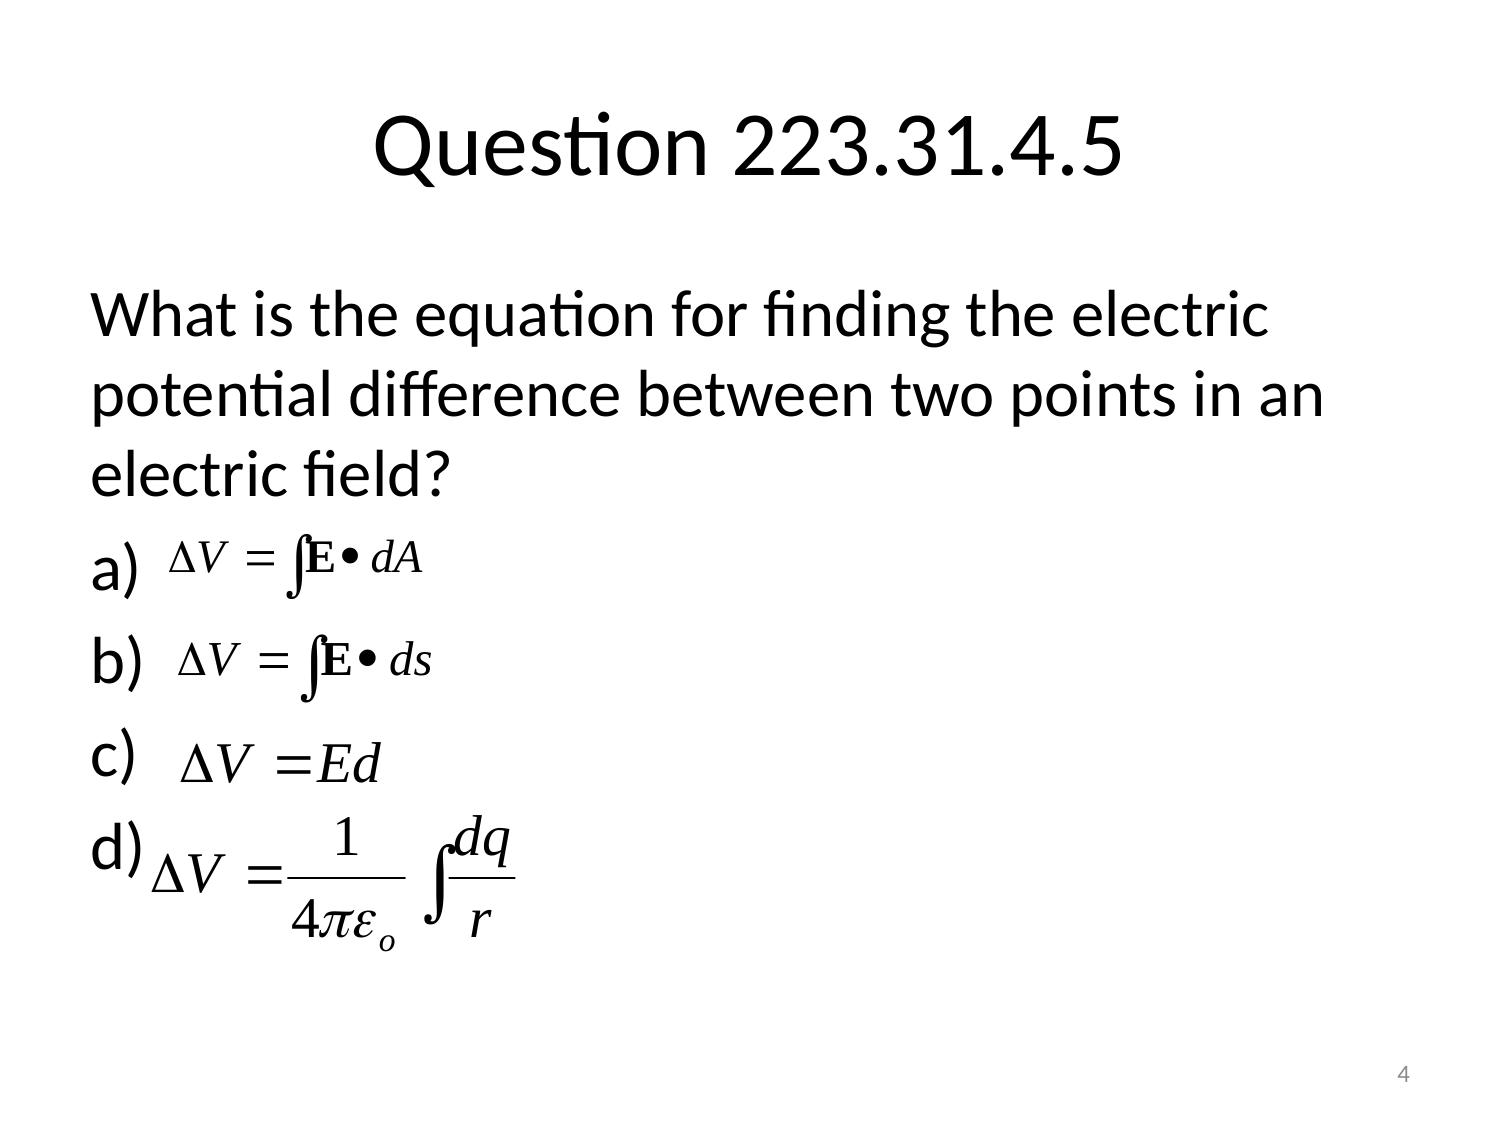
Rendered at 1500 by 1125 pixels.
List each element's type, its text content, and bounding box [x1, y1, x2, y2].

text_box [160, 518, 430, 605]
title Question 223.31.4.5 [75, 45, 1425, 233]
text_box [169, 618, 443, 708]
list What is the equation for finding the electric potential difference between two points in an electric field? [75, 262, 1425, 1005]
slide_number 4 [1074, 1042, 1425, 1103]
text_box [141, 800, 526, 965]
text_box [170, 729, 397, 798]
